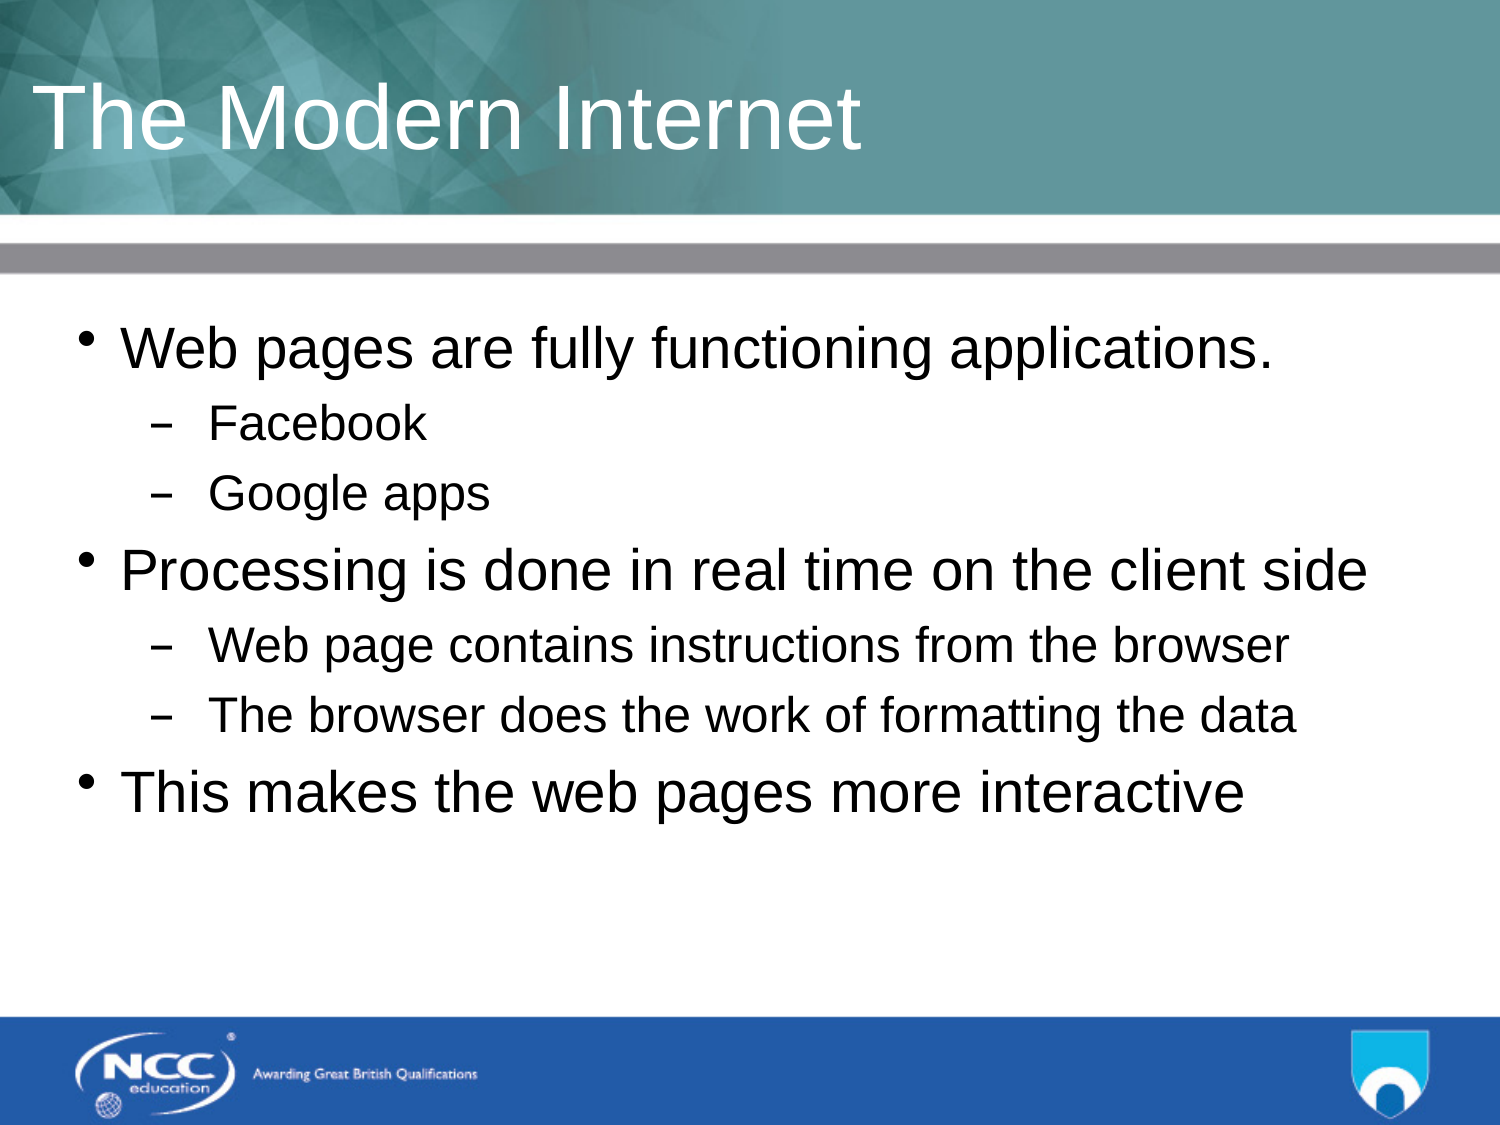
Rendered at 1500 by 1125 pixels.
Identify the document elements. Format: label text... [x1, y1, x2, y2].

title The Modern Internet [16, 19, 1459, 207]
list Web pages are fully functioning applications. Facebook Google apps Processing is done in real time on the client side Web page contains instructions from the browser The browser does the work of formatting the data This makes the web pages more interactive [17, 302, 1471, 1012]
picture [0, 0, 1500, 1125]
